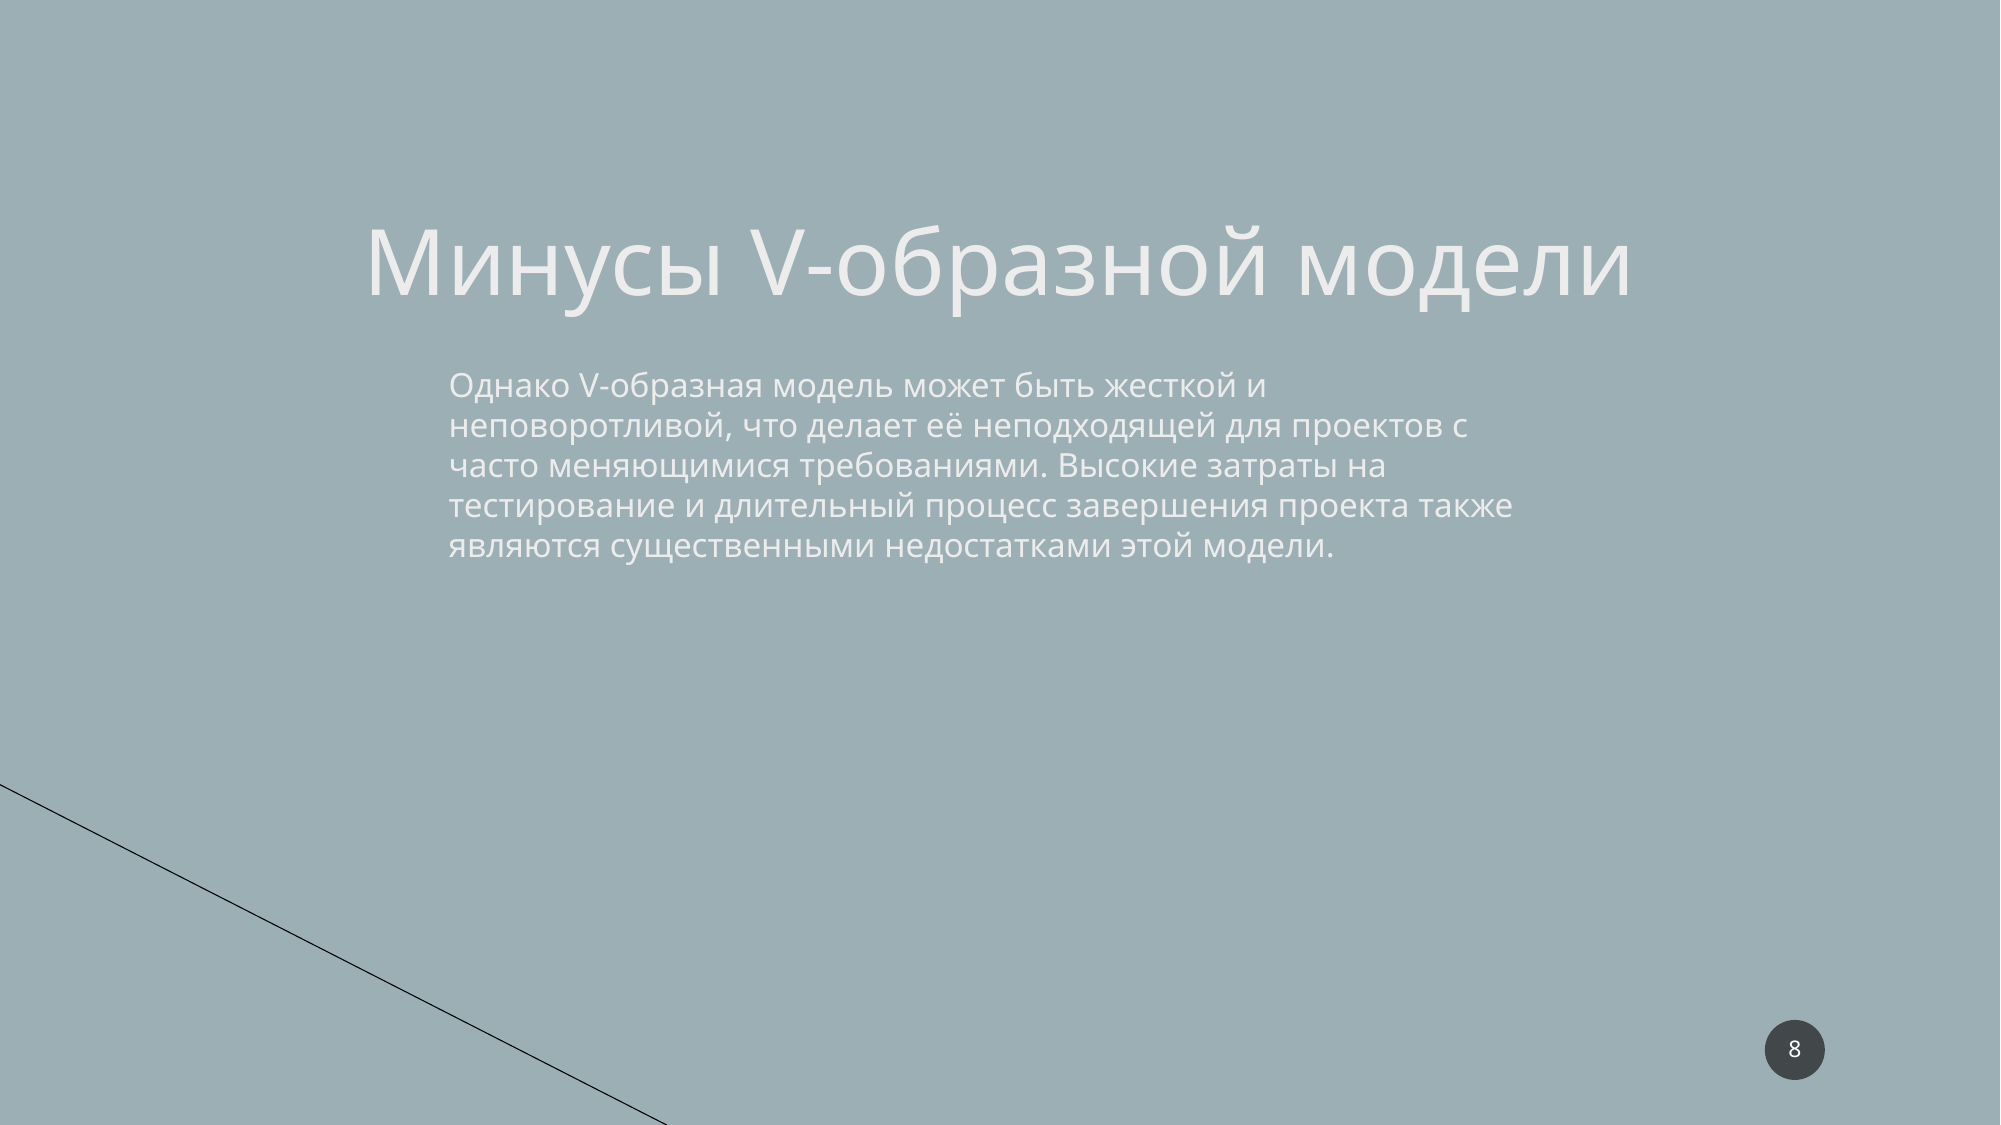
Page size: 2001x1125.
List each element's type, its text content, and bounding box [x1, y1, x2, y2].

text_box Минусы V-образной модели [286, 196, 1714, 322]
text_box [0, 784, 667, 1125]
slide_number 8 [1764, 1019, 1825, 1080]
text_box Однако V-образная модель может быть жесткой и неповоротливой, что делает её неподходящей для проектов с часто меняющимися требованиями. Высокие затраты на тестирование и длительный процесс завершения проекта также являются существенными недостатками этой модели. [433, 356, 1567, 572]
